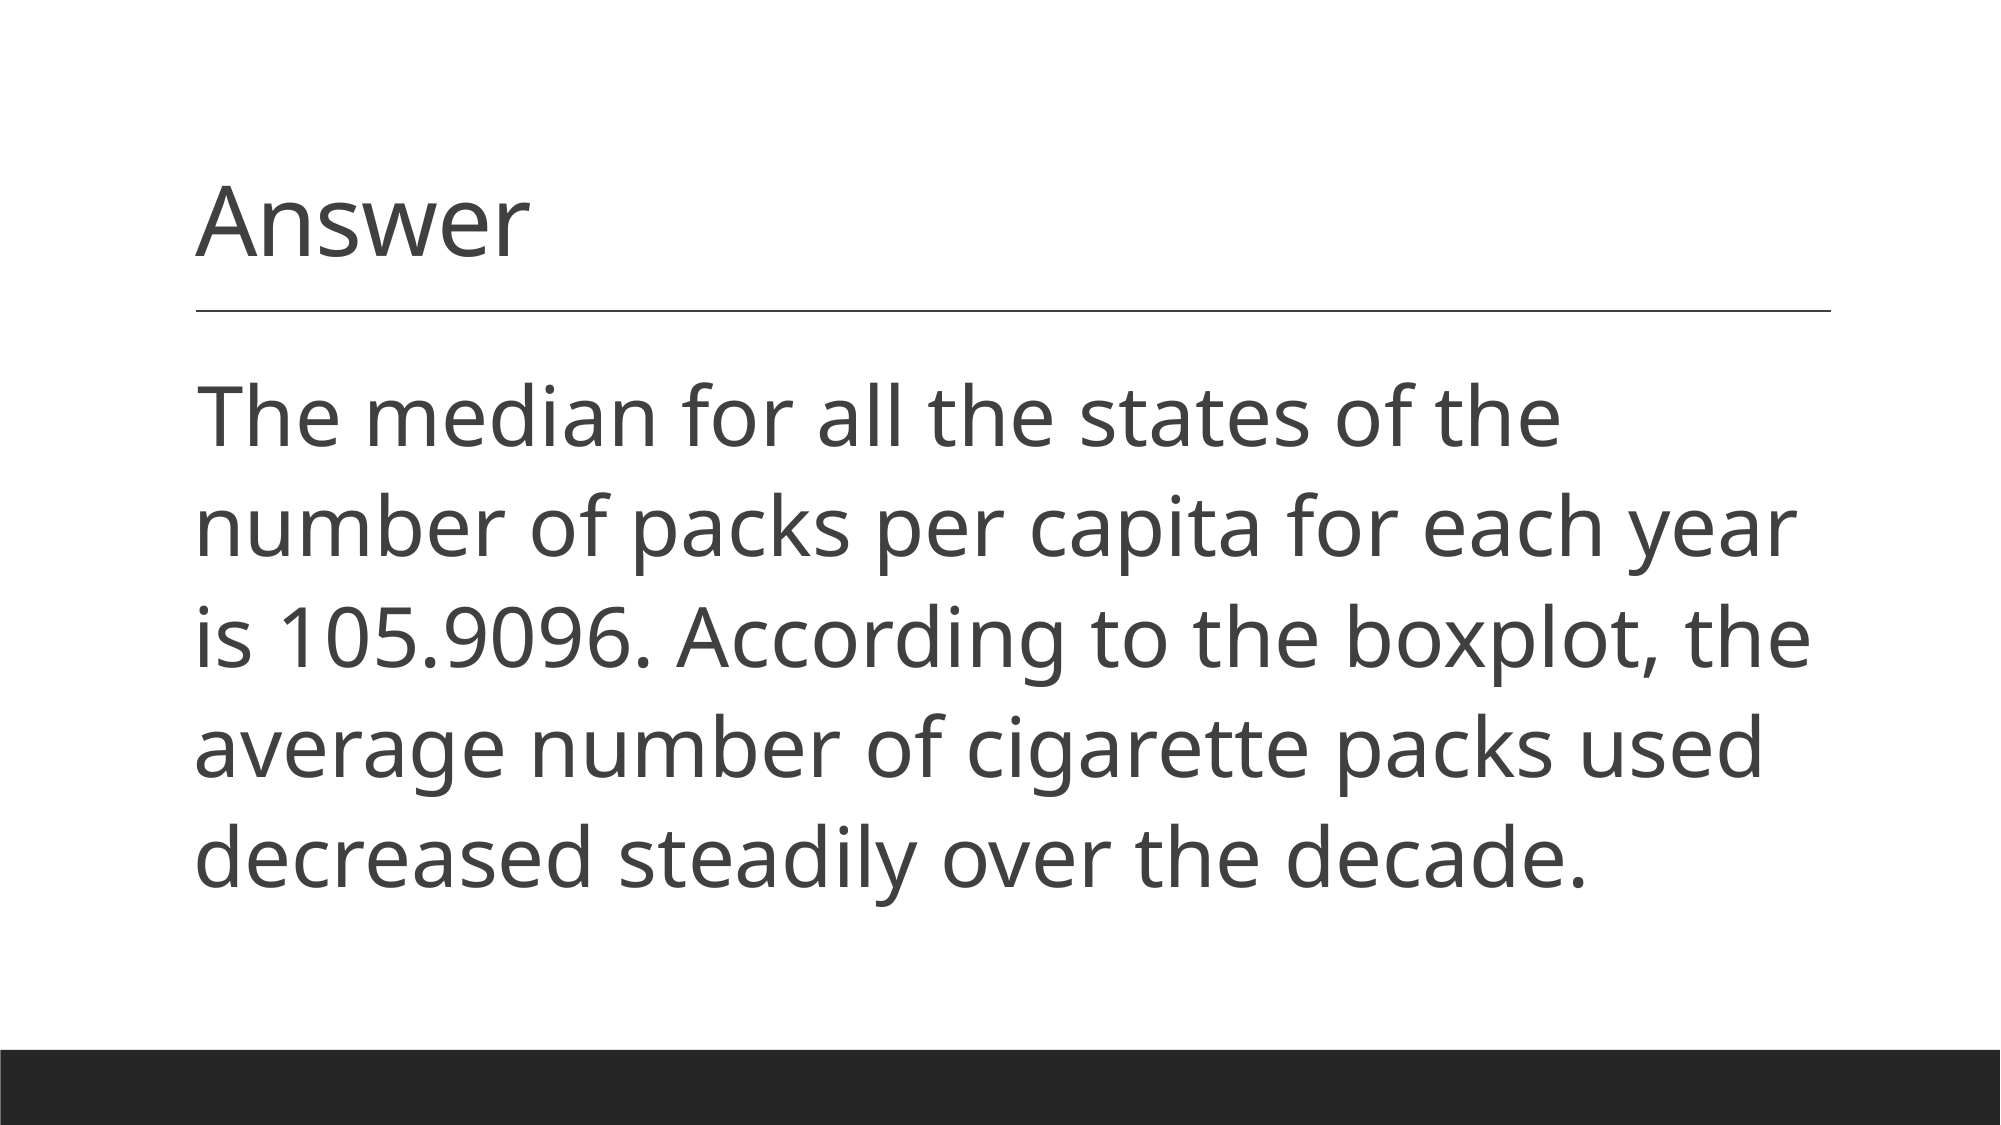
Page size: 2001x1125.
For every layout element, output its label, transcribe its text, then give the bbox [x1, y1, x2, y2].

list The median for all the states of the number of packs per capita for each year is 105.9096. According to the boxplot, the average number of cigarette packs used decreased steadily over the decade. [180, 345, 1830, 963]
title Answer [180, 47, 1830, 285]
